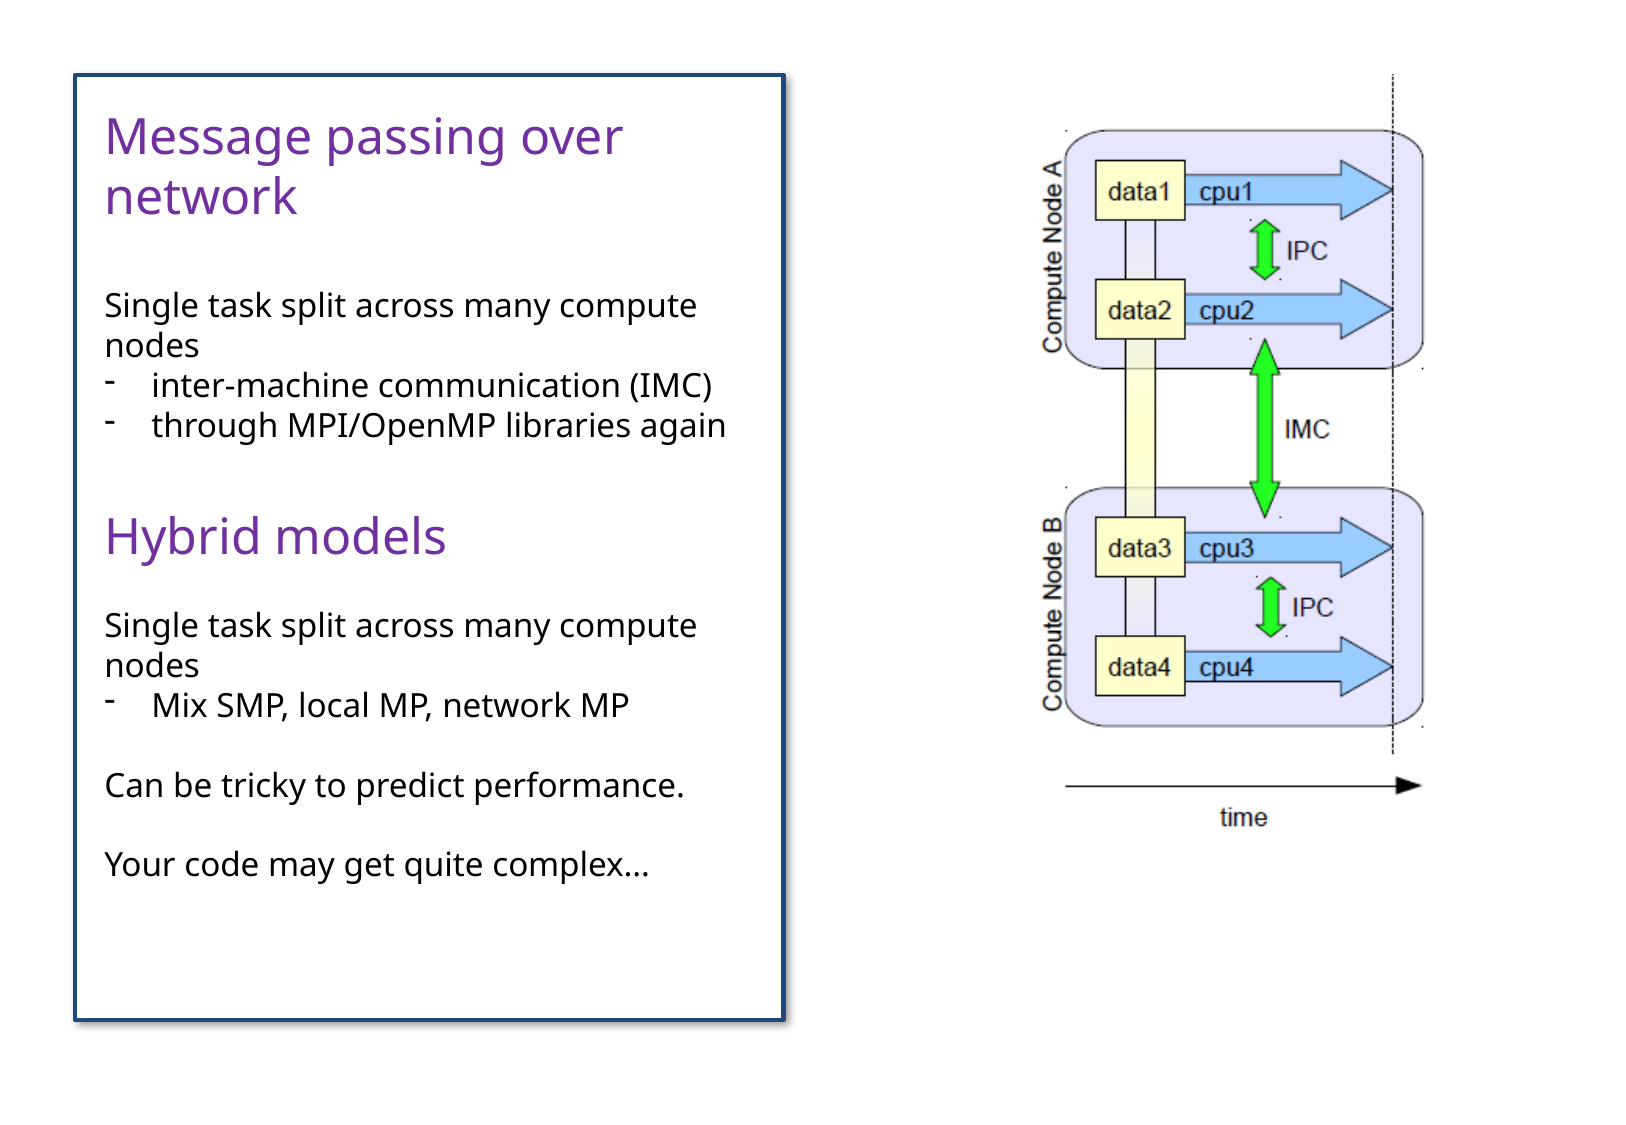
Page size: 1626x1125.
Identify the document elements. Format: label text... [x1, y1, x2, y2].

text_box Message passing over network Single task split across many compute nodes inter-machine communication (IMC) through MPI/OpenMP libraries again Hybrid models Single task split across many compute nodes Mix SMP, local MP, network MP Can be tricky to predict performance. Your code may get quite complex… [73, 73, 786, 1022]
picture [974, 74, 1508, 865]
